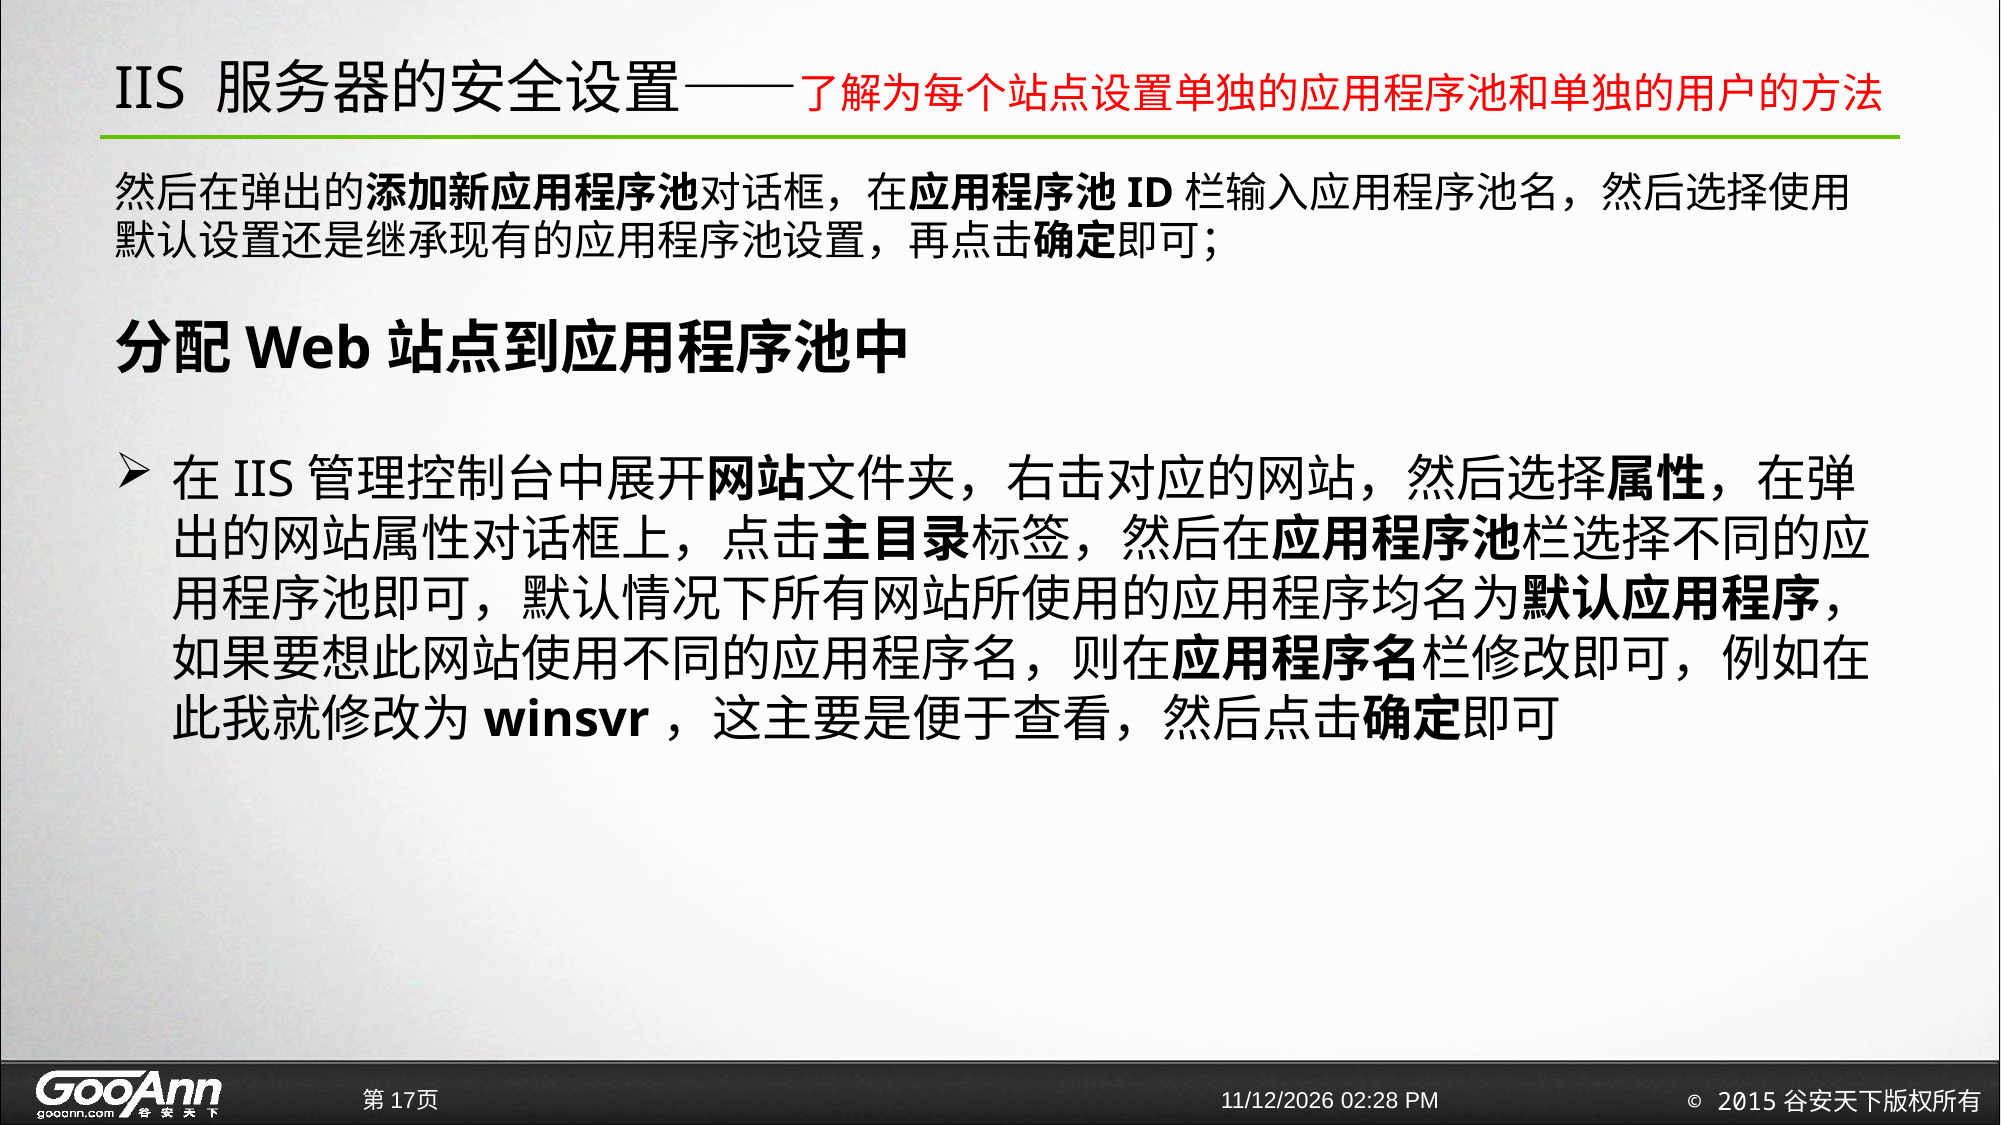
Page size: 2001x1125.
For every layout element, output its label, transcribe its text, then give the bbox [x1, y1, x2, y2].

list 然后在弹出的添加新应用程序池对话框，在应用程序池ID栏输入应用程序池名，然后选择使用默认设置还是继承现有的应用程序池设置，再点击确定即可； 分配Web站点到应用程序池中 在IIS管理控制台中展开网站文件夹，右击对应的网站，然后选择属性，在弹出的网站属性对话框上，点击主目录标签，然后在应用程序池栏选择不同的应用程序池即可，默认情况下所有网站所使用的应用程序均名为默认应用程序，如果要想此网站使用不同的应用程序名，则在应用程序名栏修改即可，例如在此我就修改为winsvr，这主要是便于查看，然后点击确定即可 [99, 160, 1900, 1005]
picture [0, 0, 2001, 1125]
title IIS 服务器的安全设置——了解为每个站点设置单独的应用程序池和单独的用户的方法 [99, 45, 1900, 126]
